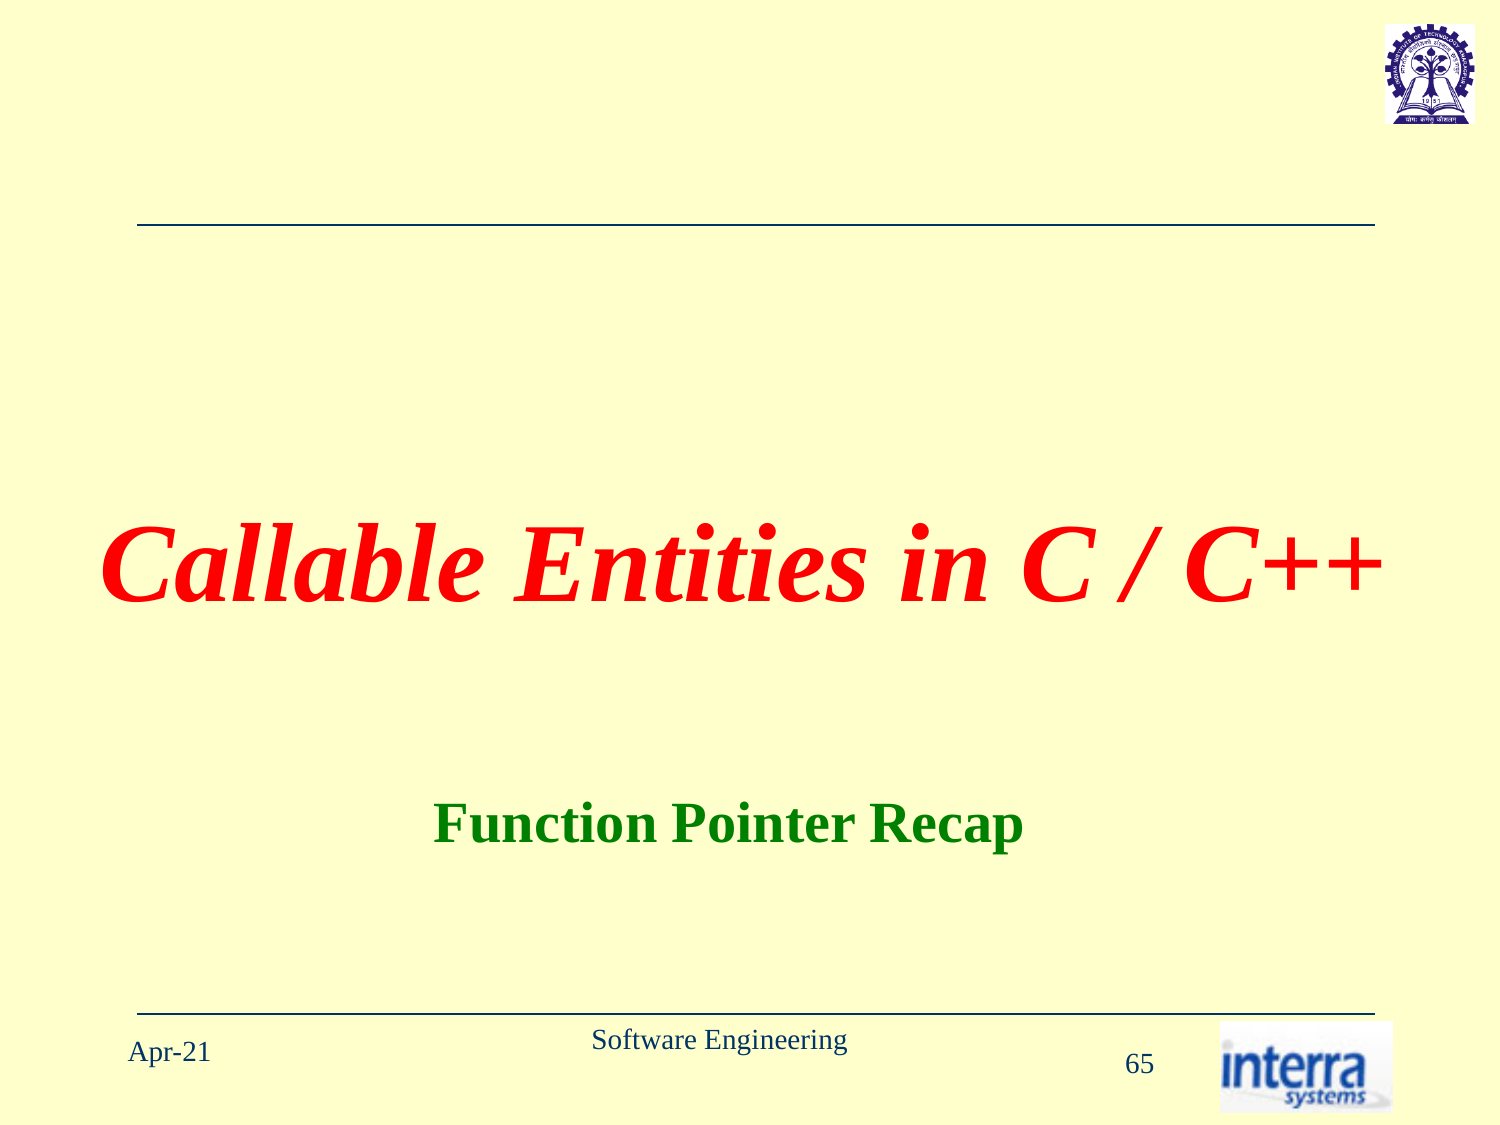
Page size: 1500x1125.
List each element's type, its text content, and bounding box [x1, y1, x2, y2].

picture [1220, 1021, 1393, 1113]
picture [1385, 24, 1475, 124]
title Callable Entities in C / C++ [24, 462, 1463, 650]
text_box Software Engineering [349, 1013, 1090, 1125]
text_box Apr-21 [112, 1024, 307, 1100]
text_box Function Pointer Recap [367, 776, 1092, 862]
